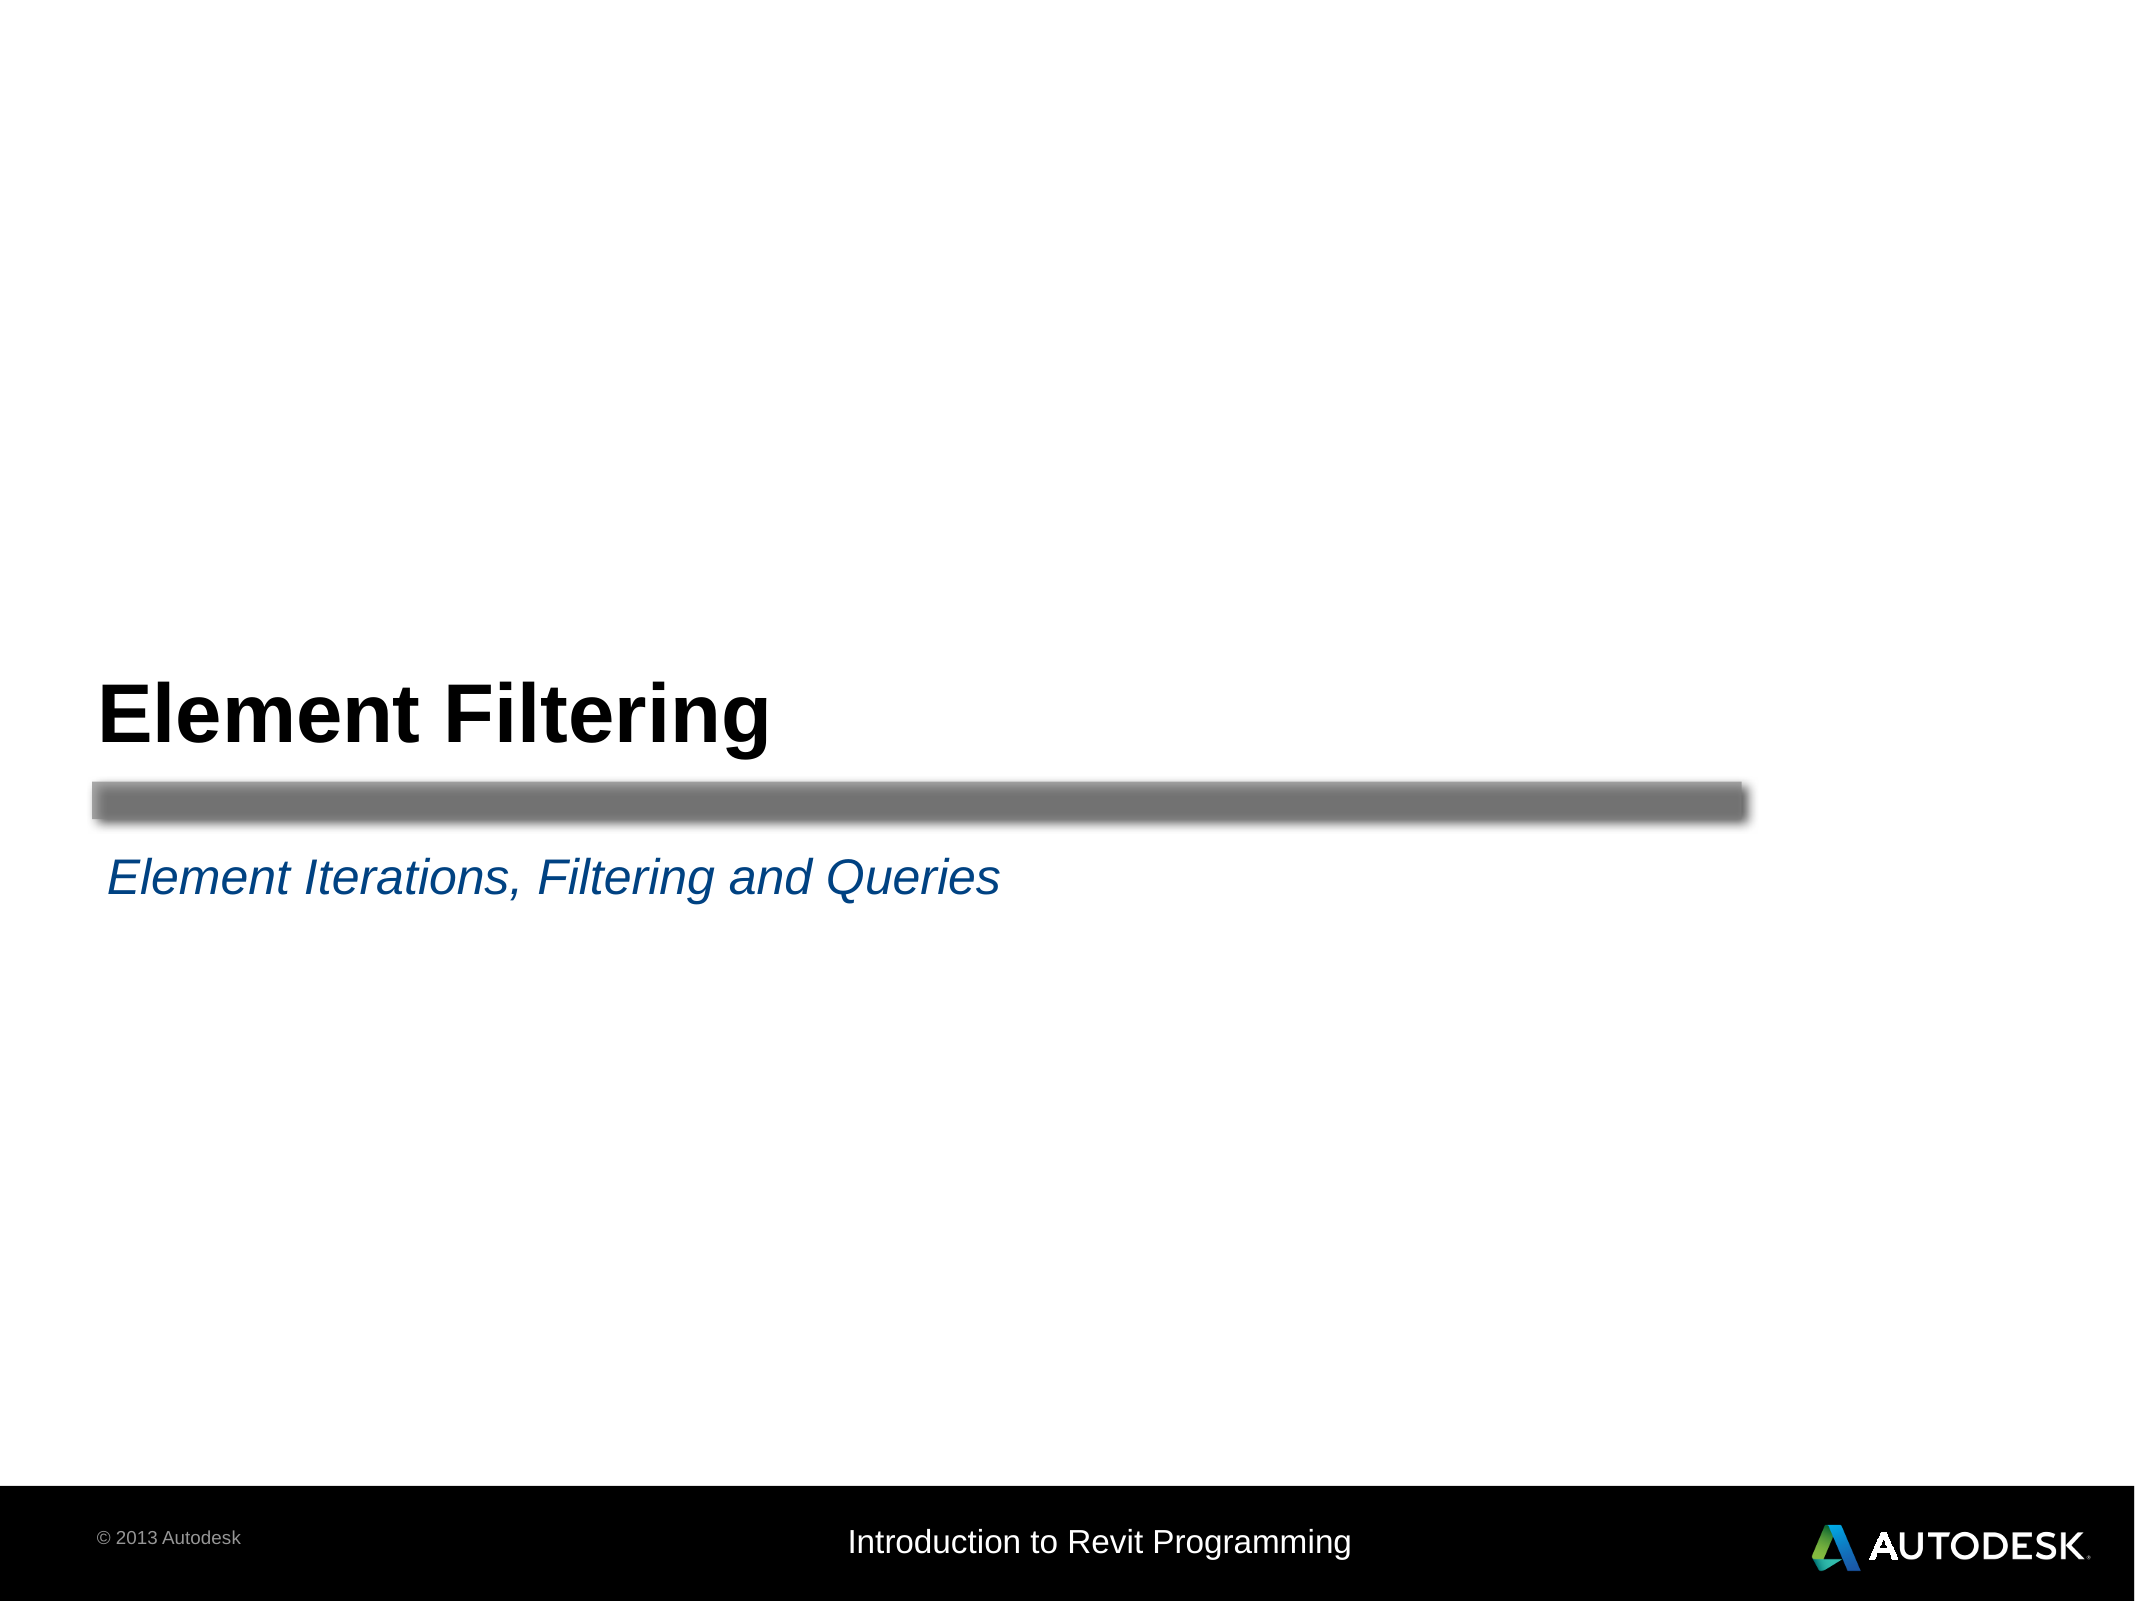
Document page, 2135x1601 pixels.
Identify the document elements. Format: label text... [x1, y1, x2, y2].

text_box Element Iterations, Filtering and Queries [92, 837, 1402, 1034]
picture [0, 1485, 2135, 1601]
title Element Filtering [96, 591, 2028, 826]
